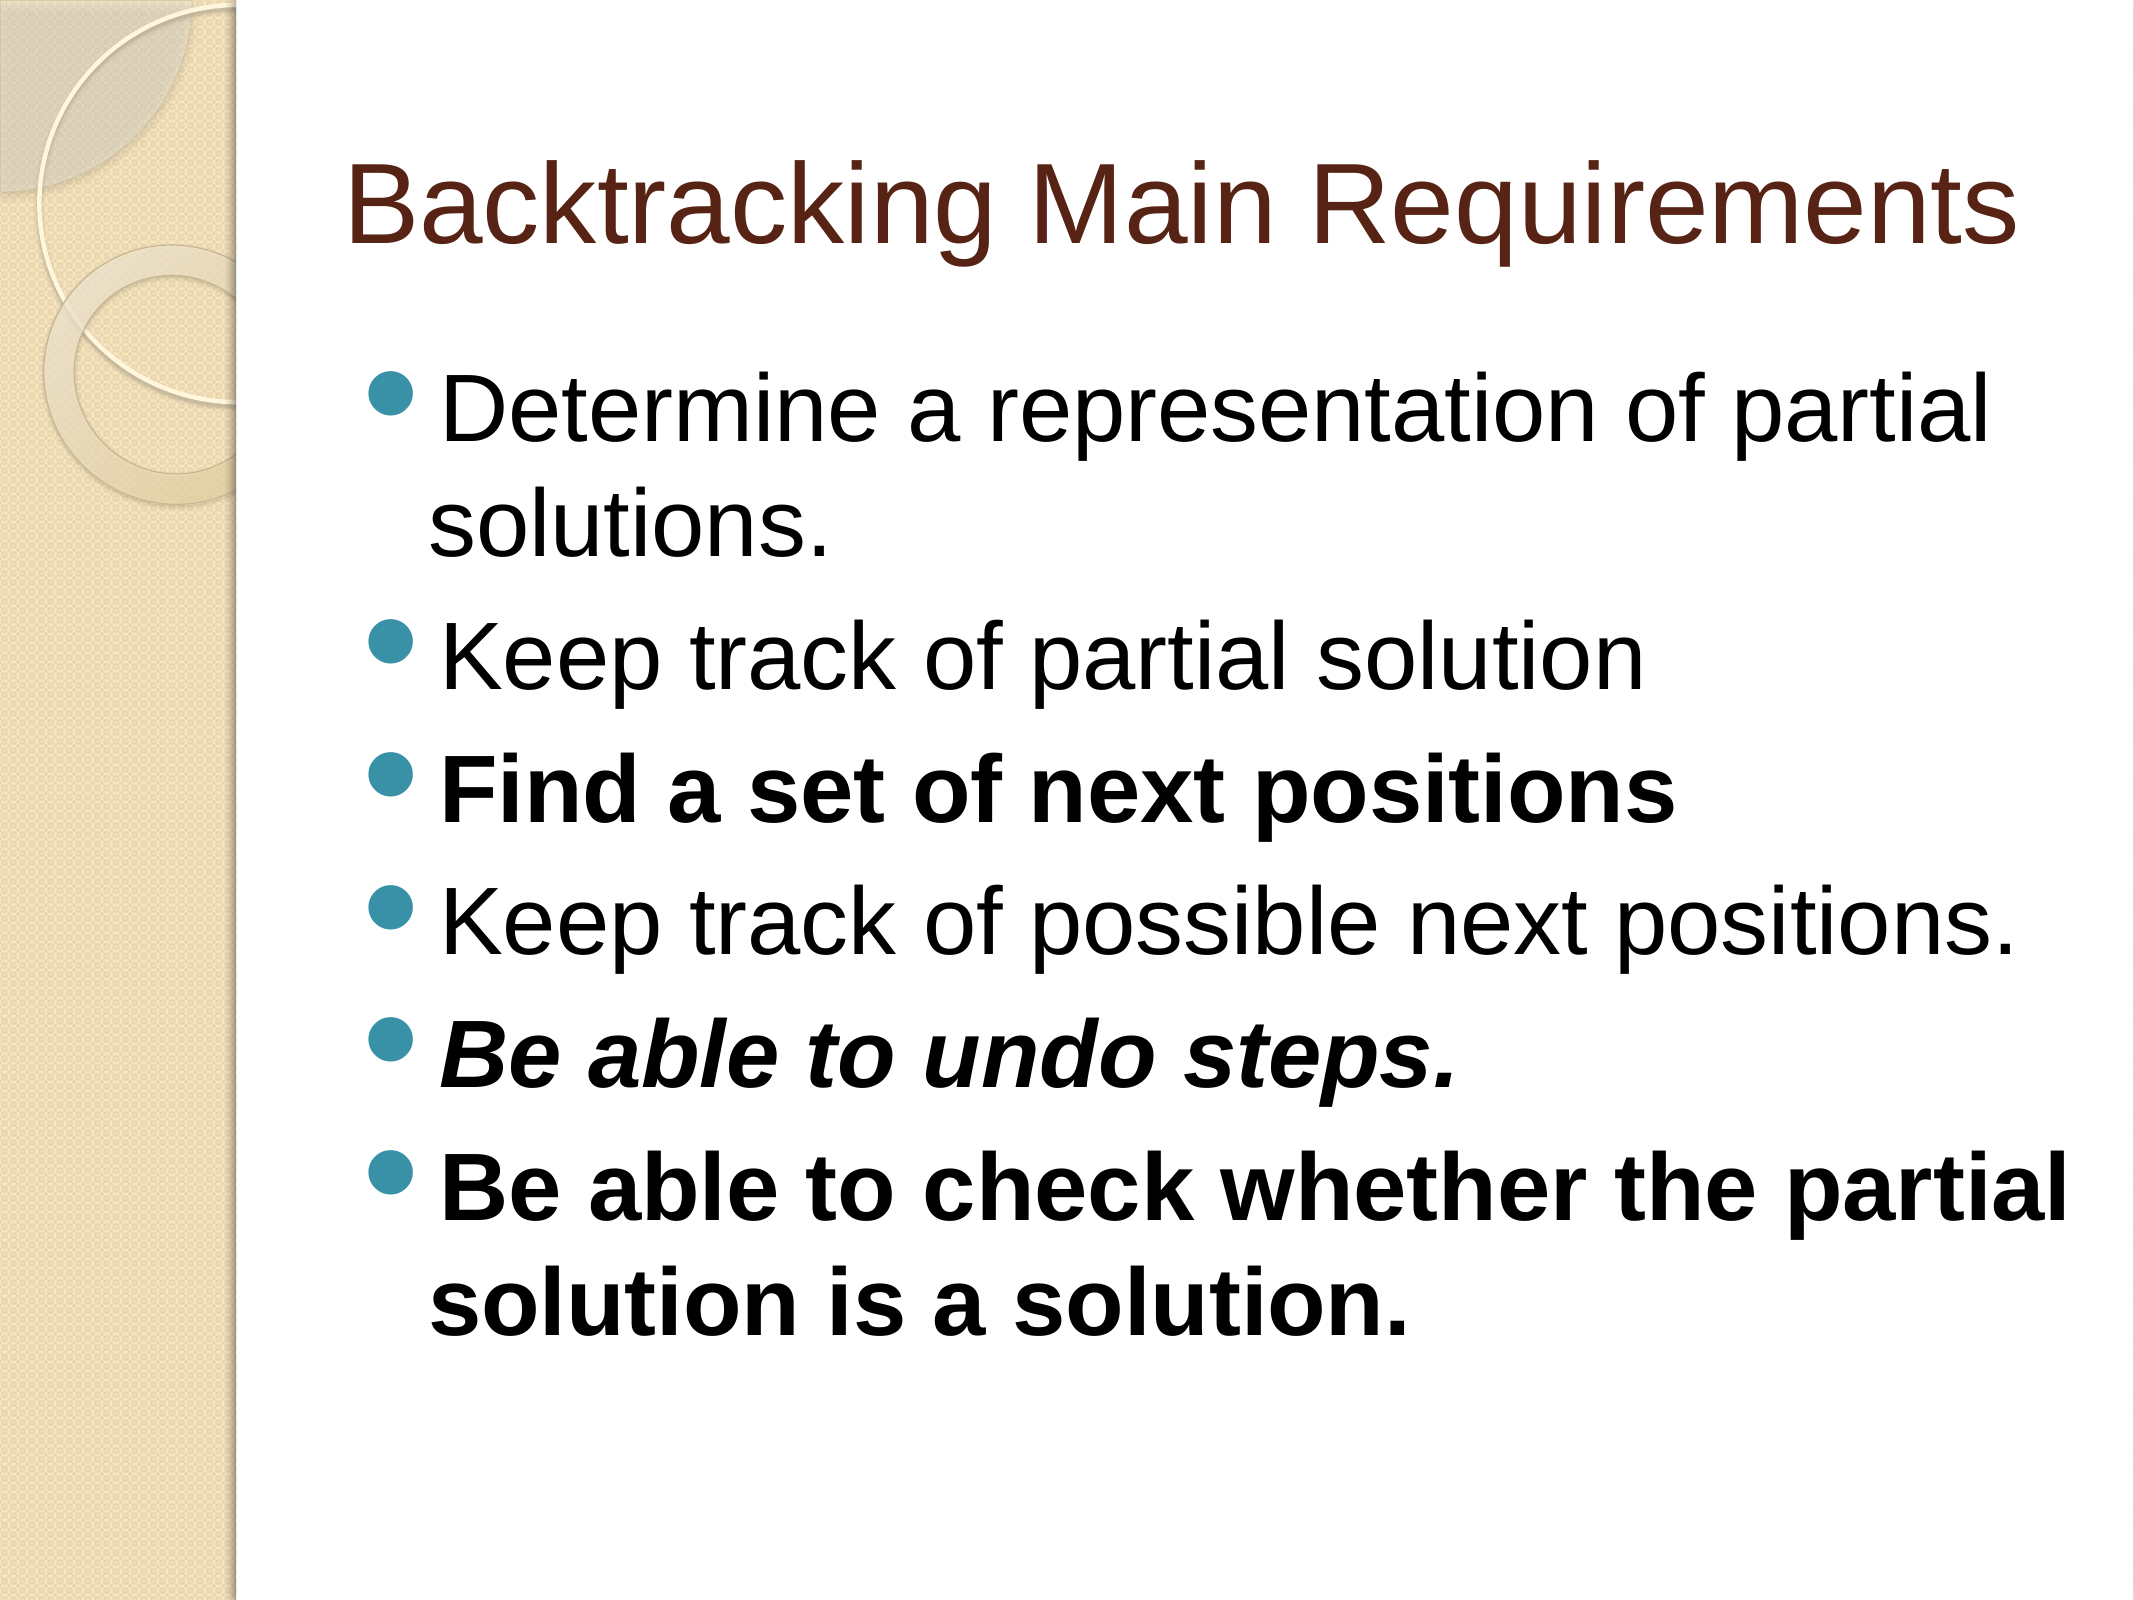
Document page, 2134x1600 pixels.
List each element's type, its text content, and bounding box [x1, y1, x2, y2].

title Backtracking Main Requirements [334, 64, 2085, 331]
list Determine a representation of partial solutions. Keep track of partial solution Find a set of next positions Keep track of possible next positions. Be able to undo steps. Be able to check whether the partial solution is a solution. [334, 337, 2085, 1458]
